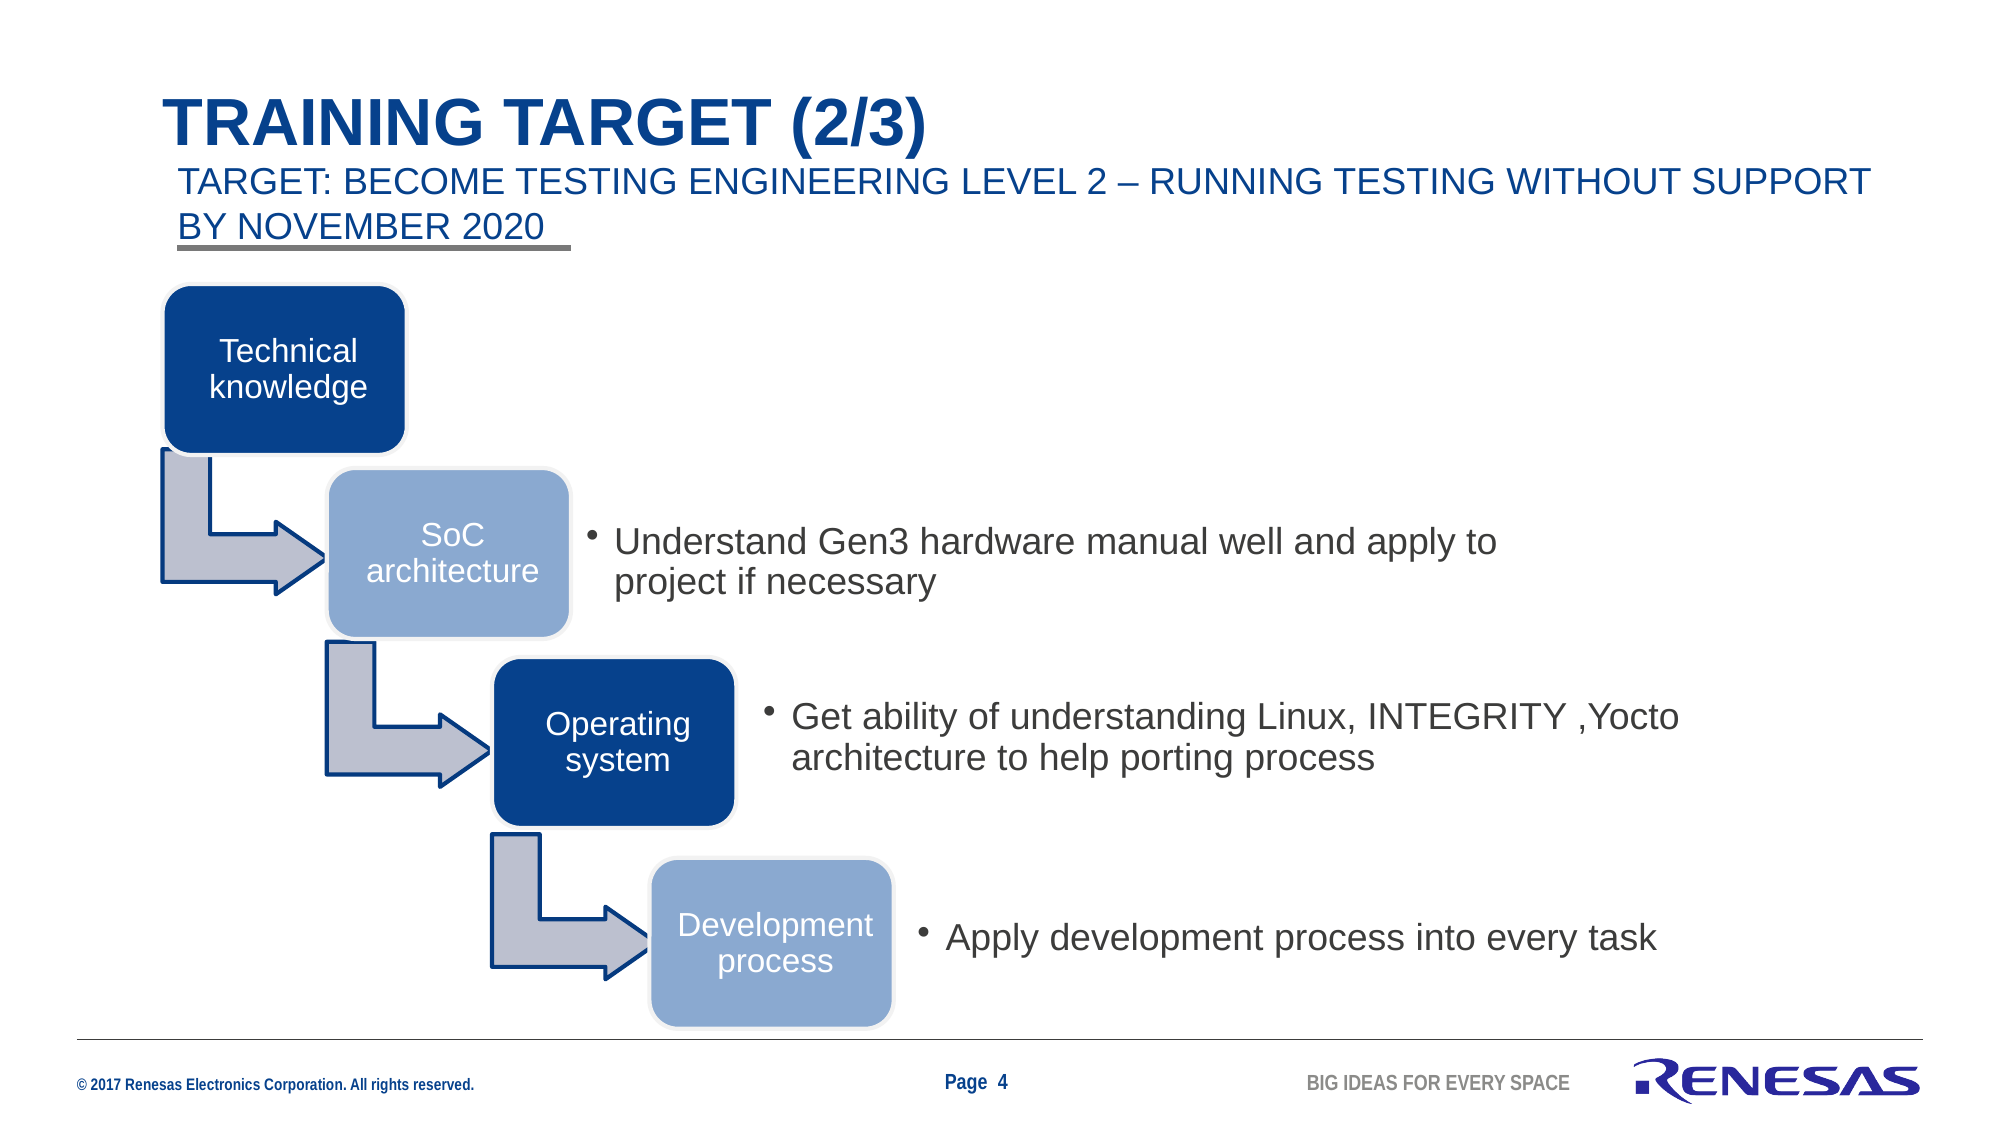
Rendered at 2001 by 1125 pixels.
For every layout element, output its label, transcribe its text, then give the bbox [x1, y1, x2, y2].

picture [1631, 1056, 1923, 1106]
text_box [162, 283, 1911, 1041]
slide_number Page 4 [944, 1067, 1056, 1095]
title Training target (2/3) [162, 87, 1639, 149]
text_box TARGET: BECOME TESTING ENGINEERING LEVEL 2 – RUNNING TESTING WITHOUT SUPPORT BY NOVEMBER 2020 [162, 149, 1911, 255]
